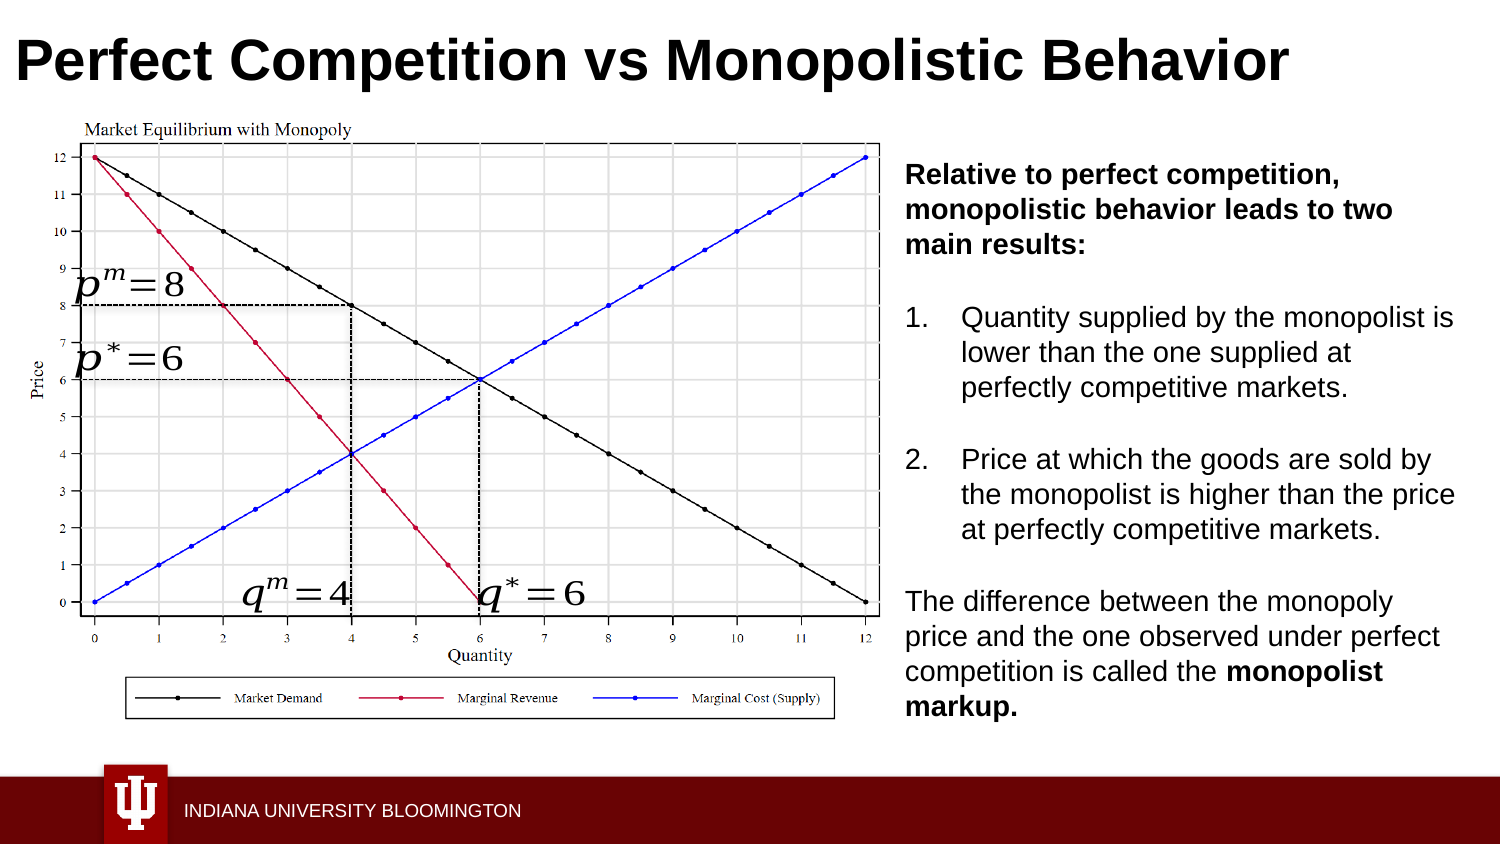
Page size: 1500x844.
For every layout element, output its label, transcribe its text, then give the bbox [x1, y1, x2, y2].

text_box Relative to perfect competition, monopolistic behavior leads to two main results: Quantity supplied by the monopolist is lower than the one supplied at perfectly competitive markets. Price at which the goods are sold by the monopolist is higher than the price at perfectly competitive markets. The difference between the monopoly price and the one observed under perfect competition is called the monopolist markup. [907, 148, 1478, 730]
picture [0, 93, 903, 751]
title Perfect Competition vs Monopolistic Behavior [0, 0, 1500, 115]
